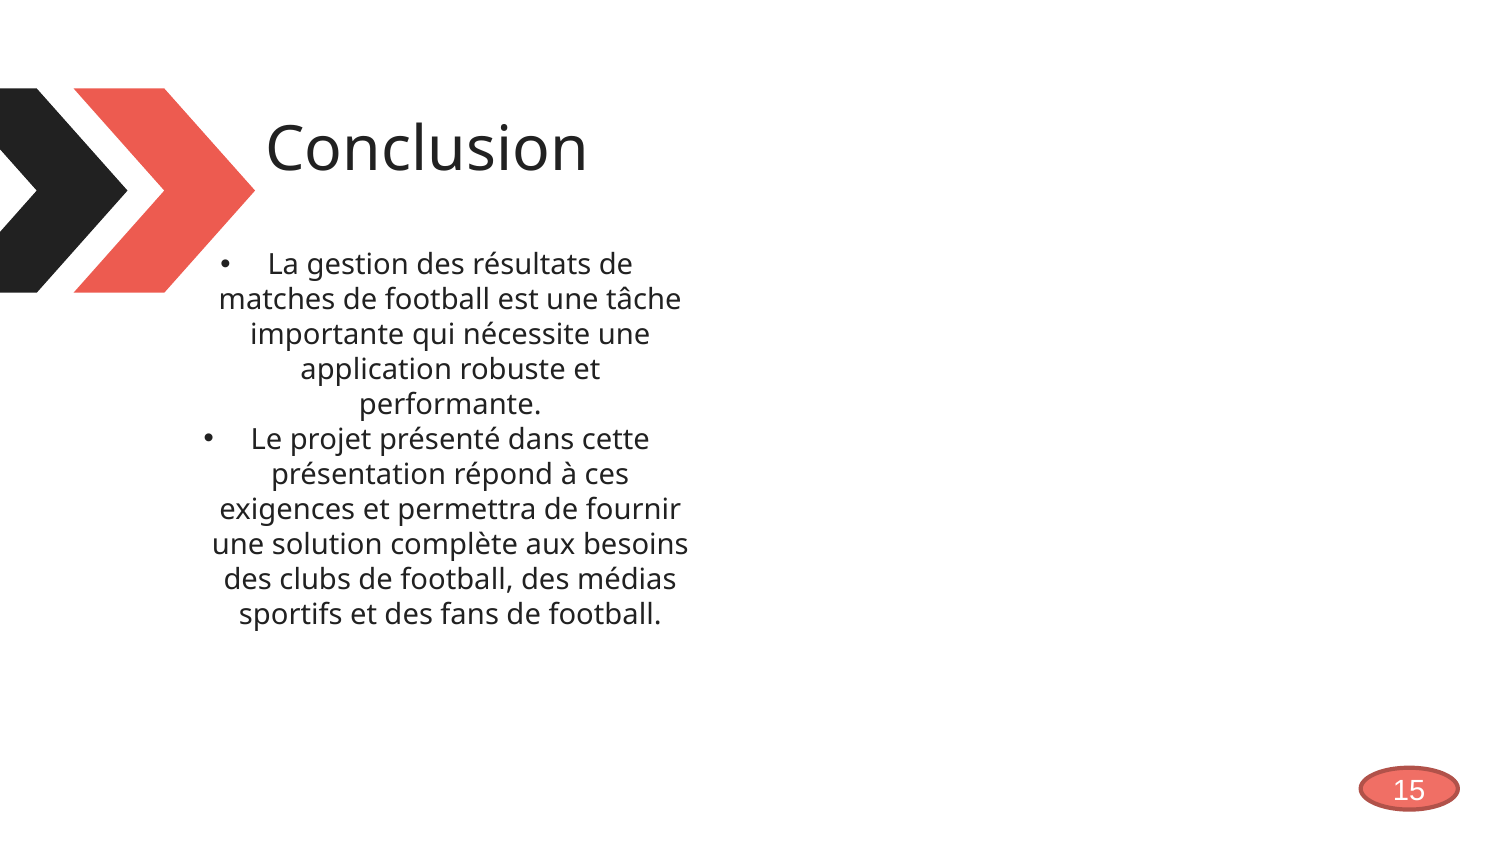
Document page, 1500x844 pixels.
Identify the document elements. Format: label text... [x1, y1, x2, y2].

subtitle Conclusion [154, 117, 701, 174]
subtitle La gestion des résultats de matches de football est une tâche importante qui nécessite une application robuste et performante. Le projet présenté dans cette présentation répond à ces exigences et permettra de fournir une solution complète aux besoins des clubs de football, des médias sportifs et des fans de football. [144, 236, 710, 675]
text_box 15 [1358, 765, 1460, 812]
